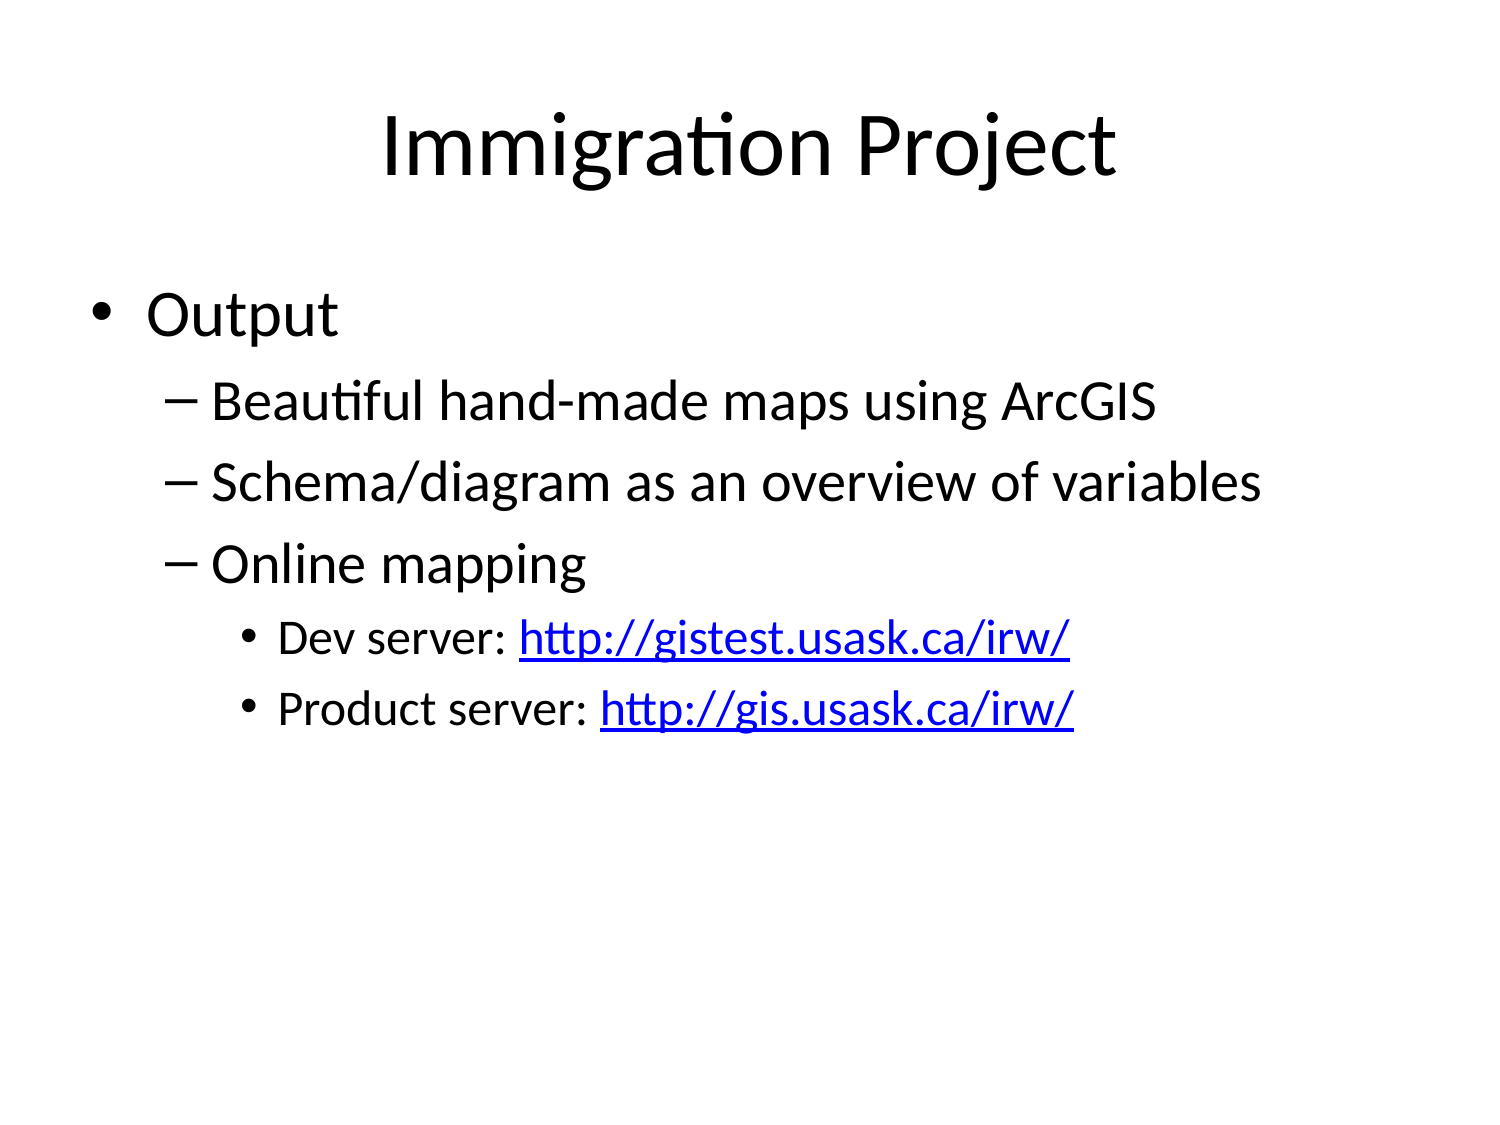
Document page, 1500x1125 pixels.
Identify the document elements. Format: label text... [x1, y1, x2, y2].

title Immigration Project [75, 45, 1425, 233]
list Output Beautiful hand-made maps using ArcGIS Schema/diagram as an overview of variables Online mapping Dev server: http://gistest.usask.ca/irw/ Product server: http://gis.usask.ca/irw/ [75, 262, 1425, 1005]
